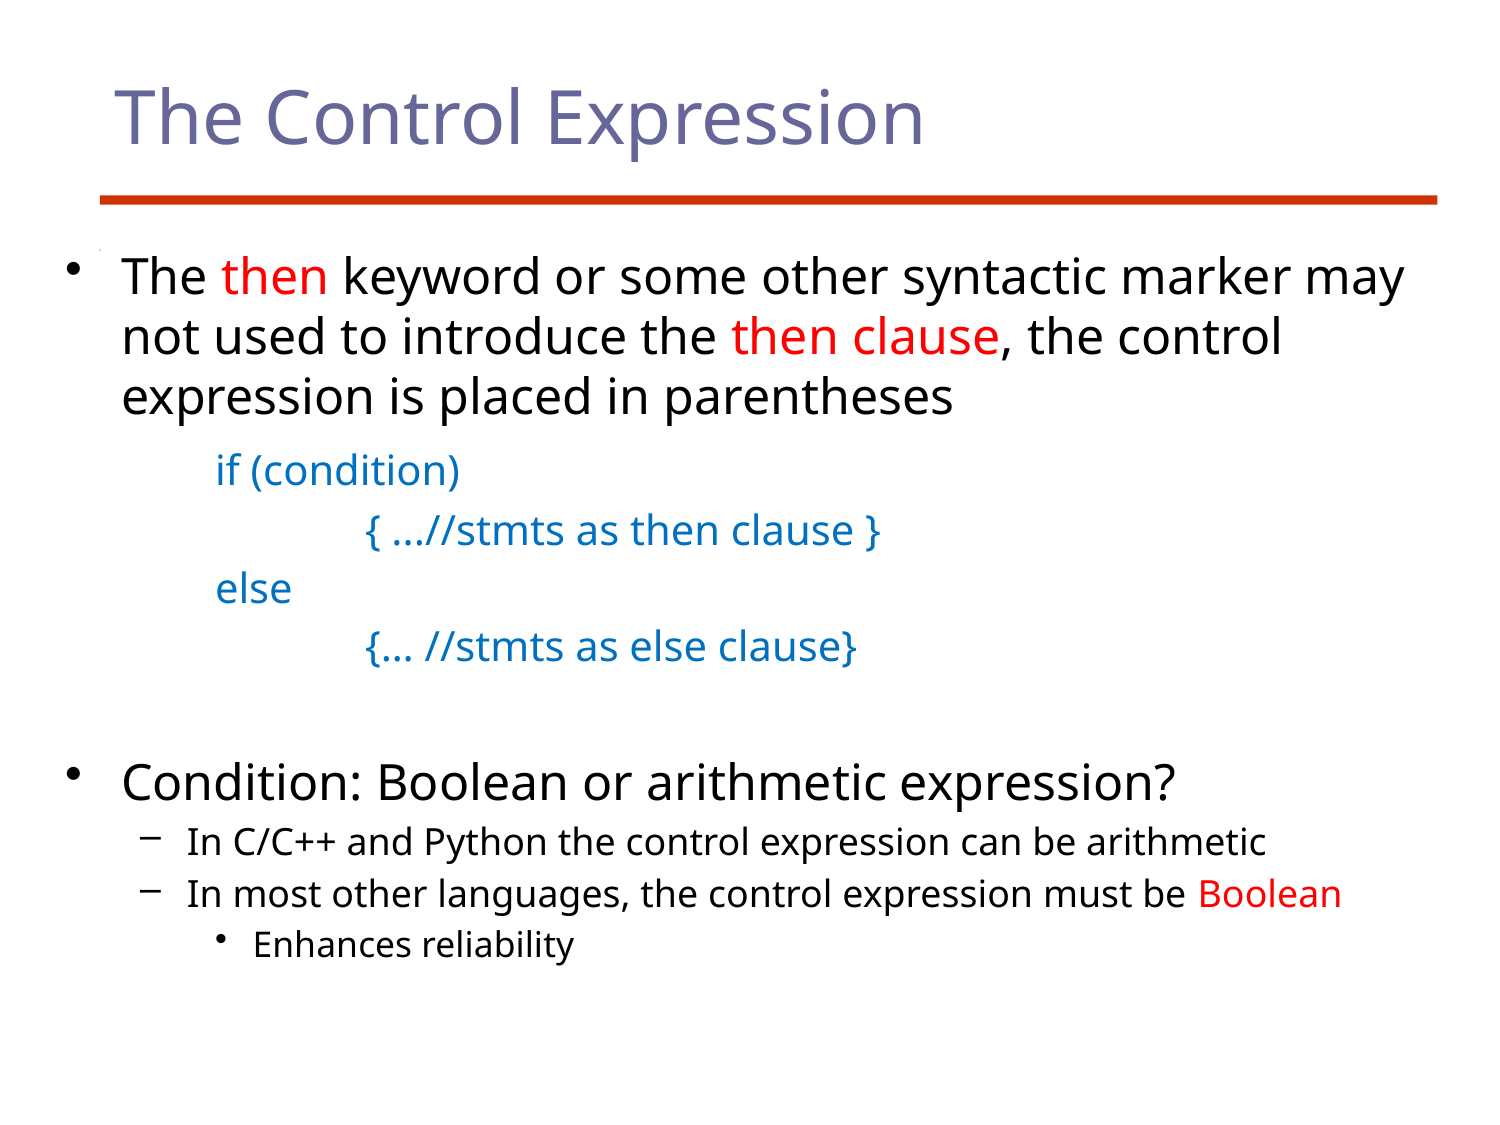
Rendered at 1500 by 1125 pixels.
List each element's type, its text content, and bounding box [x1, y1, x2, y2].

title The Control Expression [99, 62, 1438, 237]
list The then keyword or some other syntactic marker may not used to introduce the then clause, the control expression is placed in parentheses if (condition) { ...//stmts as then clause } else {… //stmts as else clause} Condition: Boolean or arithmetic expression? In C/C++ and Python the control expression can be arithmetic In most other languages, the control expression must be Boolean Enhances reliability [50, 237, 1438, 988]
